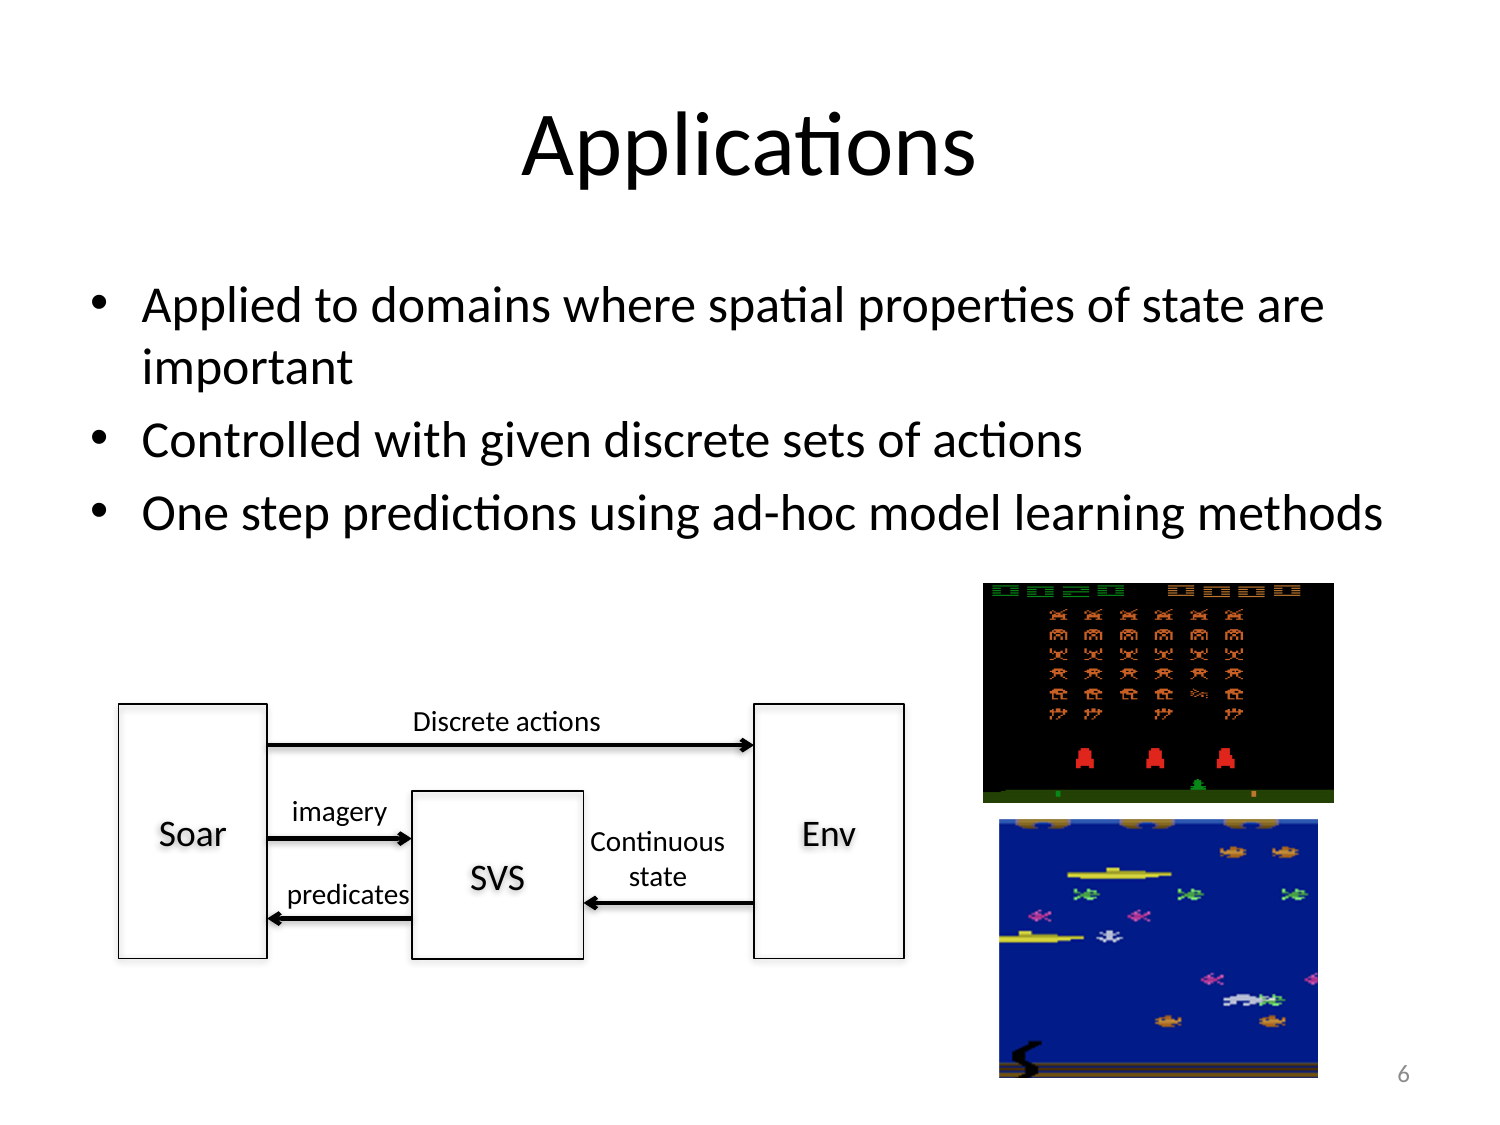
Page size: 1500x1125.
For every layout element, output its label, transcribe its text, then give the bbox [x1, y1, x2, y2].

text_box predicates [267, 867, 430, 918]
picture [982, 583, 1334, 803]
list Applied to domains where spatial properties of state are important Controlled with given discrete sets of actions One step predictions using ad-hoc model learning methods [75, 262, 1425, 603]
text_box imagery [258, 784, 421, 835]
text_box Continuous state [557, 814, 759, 900]
picture [998, 818, 1318, 1078]
slide_number 6 [1074, 1042, 1425, 1103]
text_box Discrete actions [394, 694, 619, 744]
text_box Env [753, 703, 905, 959]
text_box Soar [118, 703, 268, 959]
title Applications [75, 45, 1425, 233]
text_box SVS [411, 790, 584, 960]
